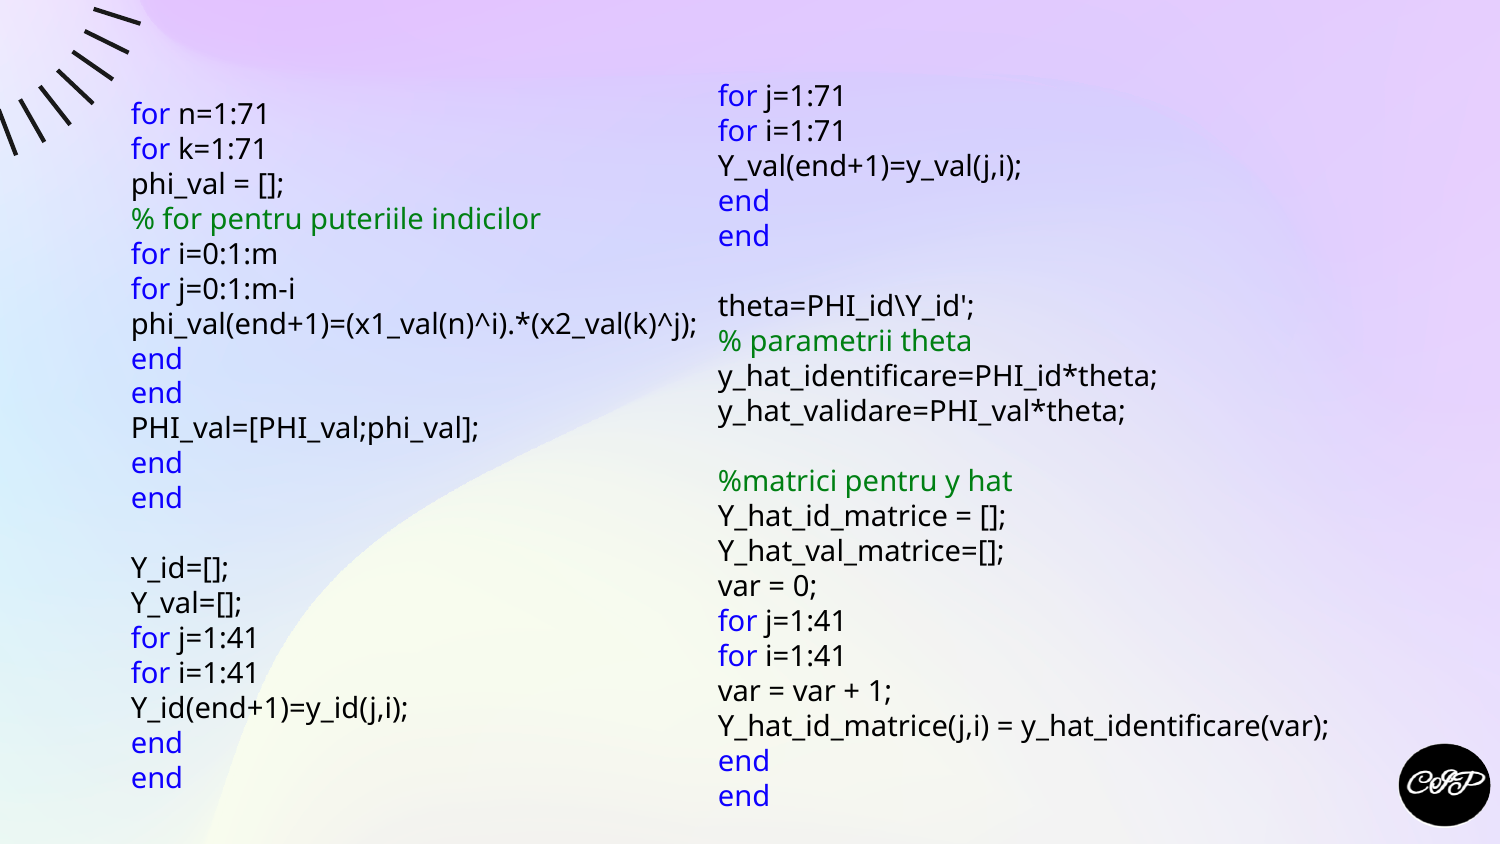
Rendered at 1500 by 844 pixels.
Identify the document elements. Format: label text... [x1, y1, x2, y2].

picture [1397, 743, 1491, 829]
text_box for n=1:71 for k=1:71 phi_val = []; % for pentru puteriile indicilor for i=0:1:m for j=0:1:m-i phi_val(end+1)=(x1_val(n)^i).*(x2_val(k)^j); end end PHI_val=[PHI_val;phi_val]; end end Y_id=[]; Y_val=[]; for j=1:41 for i=1:41 Y_id(end+1)=y_id(j,i); end end [116, 87, 750, 844]
text_box for j=1:71 for i=1:71 Y_val(end+1)=y_val(j,i); end end theta=PHI_id\Y_id'; % parametrii theta y_hat_identificare=PHI_id*theta; y_hat_validare=PHI_val*theta; %matrici pentru y hat Y_hat_id_matrice = []; Y_hat_val_matrice=[]; var = 0; for j=1:41 for i=1:41 var = var + 1; Y_hat_id_matrice(j,i) = y_hat_identificare(var); end end [703, 70, 1473, 820]
